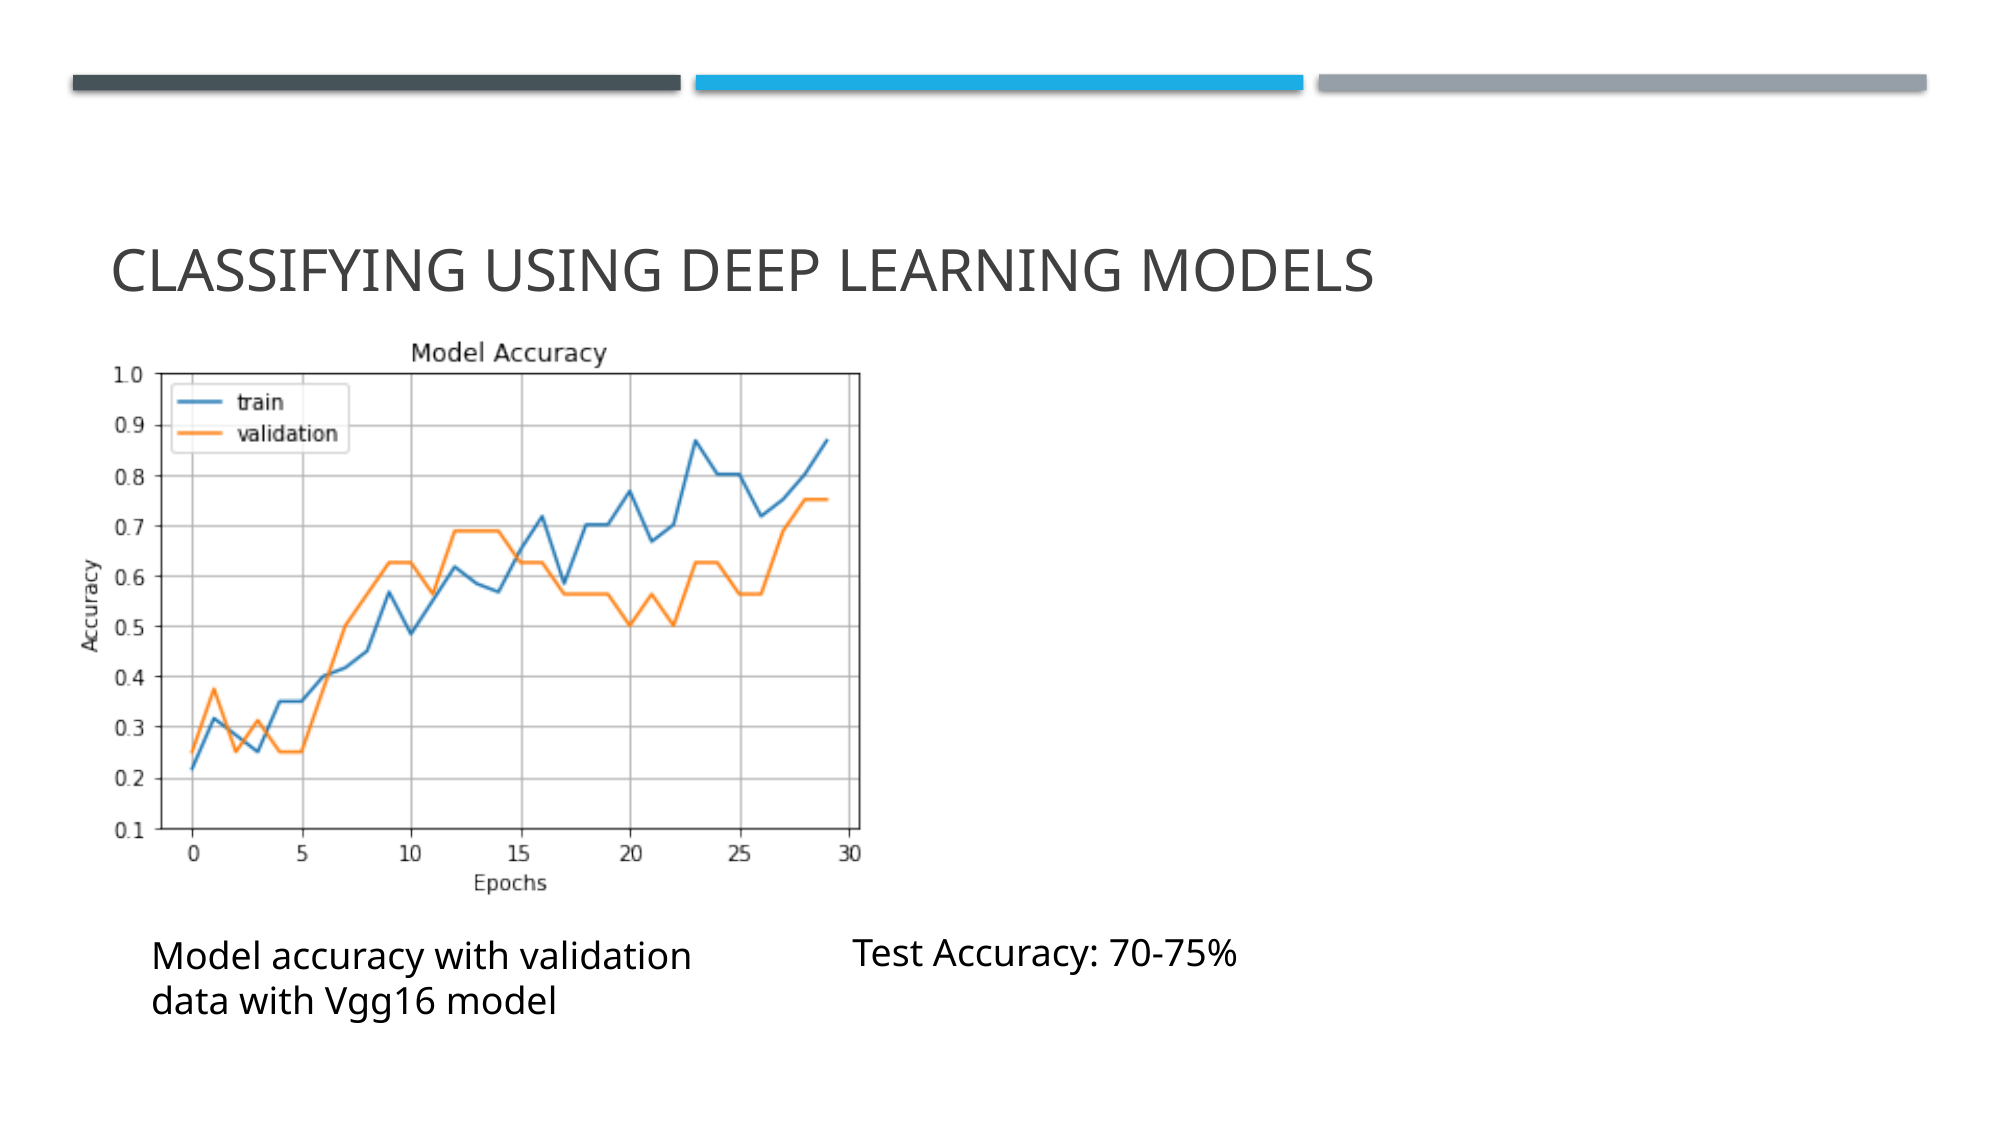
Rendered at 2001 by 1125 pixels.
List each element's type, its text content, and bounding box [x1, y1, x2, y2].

title Classifying using Deep learning models [95, 115, 1905, 311]
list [68, 327, 877, 908]
text_box Test Accuracy: 70-75% [837, 921, 1493, 982]
text_box Model accuracy with validation data with Vgg16 model [136, 924, 784, 1030]
